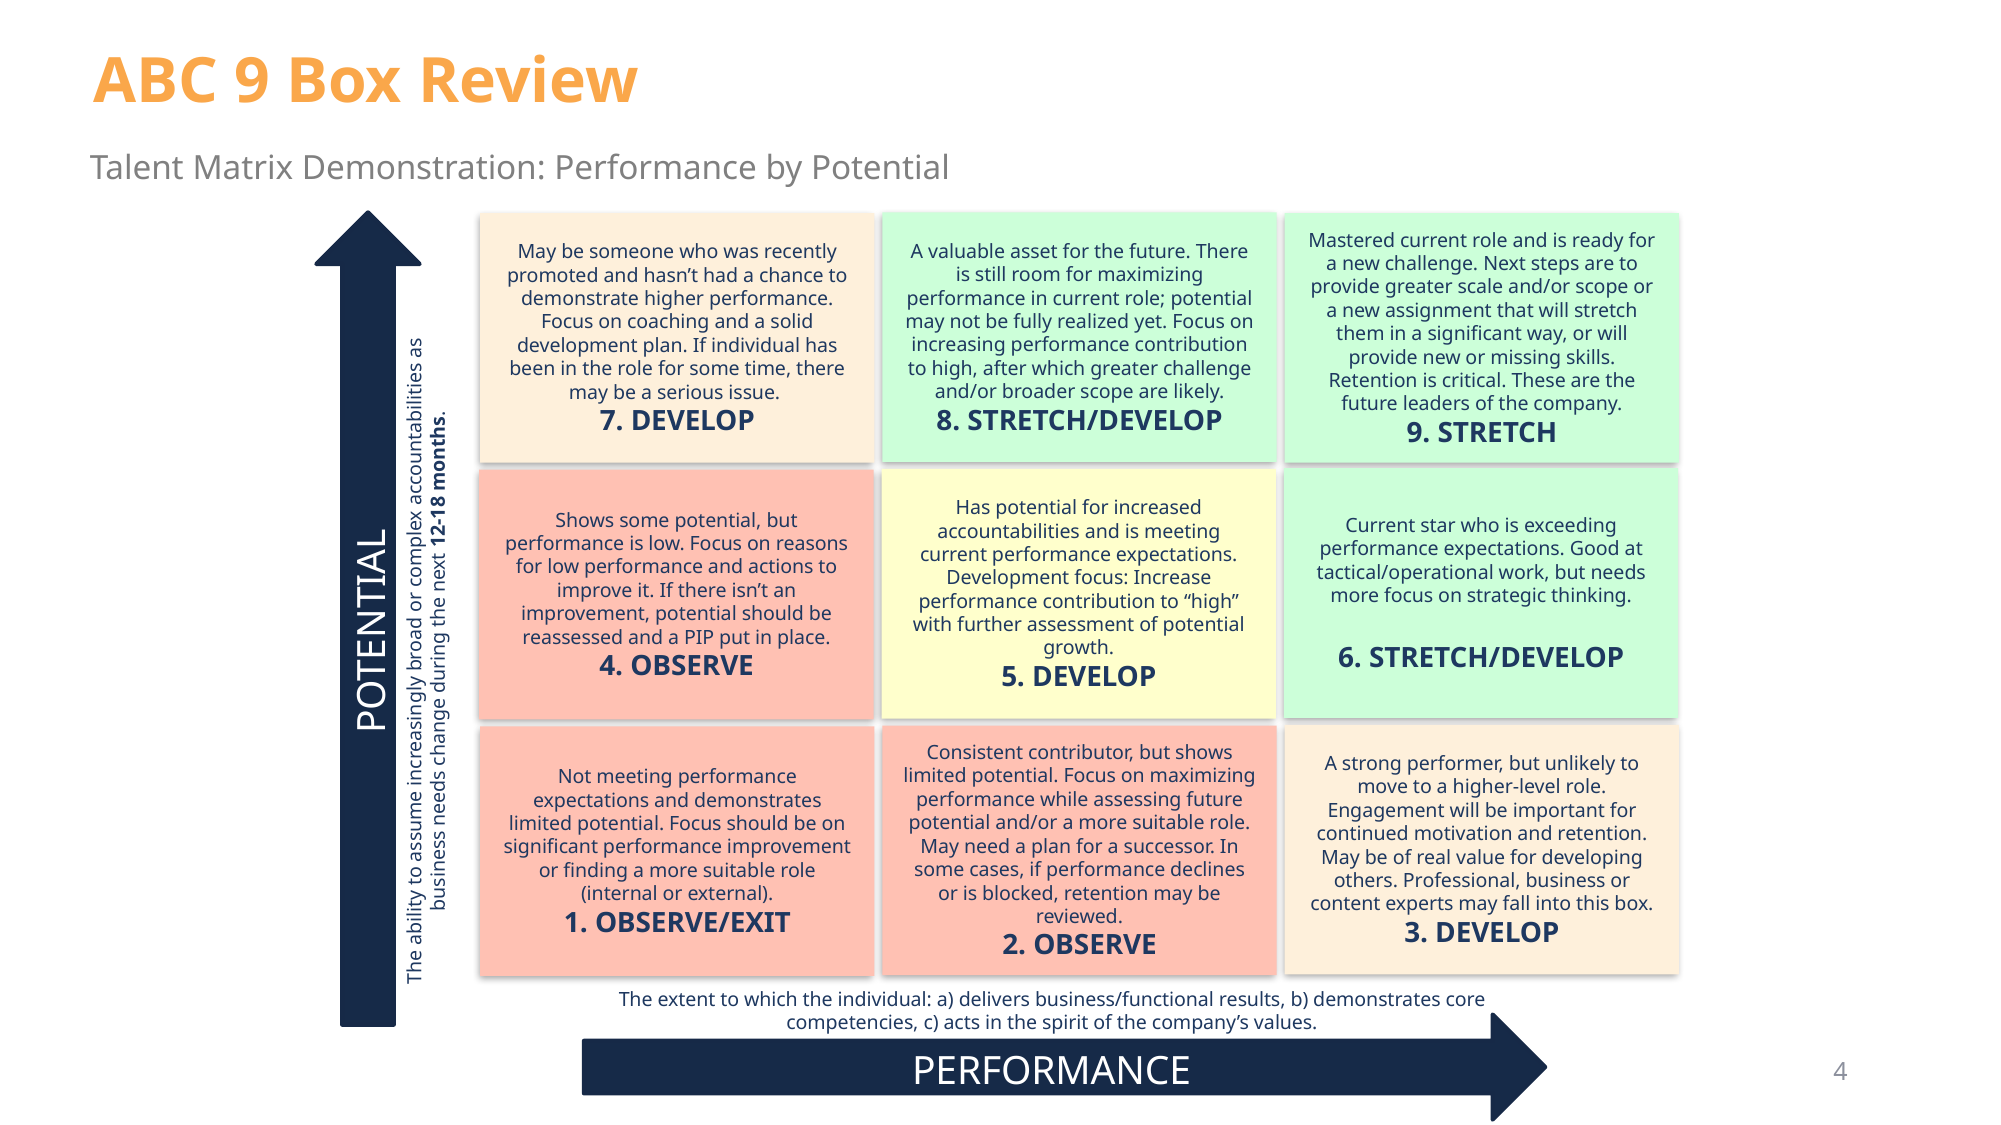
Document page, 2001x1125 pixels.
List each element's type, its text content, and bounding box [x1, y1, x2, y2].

text_box POTENTIAL [314, 210, 422, 1027]
text_box ABC 9 Box Review [78, 32, 1818, 123]
text_box Current star who is exceeding performance expectations. Good at tactical/operational work, but needs more focus on strategic thinking. 6. STRETCH/DEVELOP [1283, 467, 1679, 719]
text_box A valuable asset for the future. There is still room for maximizing performance in current role; potential may not be fully realized yet. Focus on increasing performance contribution to high, after which greater challenge and/or broader scope are likely. 8. STRETCH/DEVELOP [882, 212, 1277, 463]
text_box Shows some potential, but performance is low. Focus on reasons for low performance and actions to improve it. If there isn’t an improvement, potential should be reassessed and a PIP put in place. 4. OBSERVE [478, 469, 874, 720]
text_box Has potential for increased accountabilities and is meeting current performance expectations. Development focus: Increase performance contribution to “high” with further assessment of potential growth. 5. DEVELOP [881, 468, 1277, 719]
text_box Consistent contributor, but shows limited potential. Focus on maximizing performance while assessing future potential and/or a more suitable role. May need a plan for a successor. In some cases, if performance declines or is blocked, retention may be reviewed. 2. OBSERVE [882, 725, 1277, 976]
text_box The extent to which the individual: a) delivers business/functional results, b) demonstrates core competencies, c) acts in the spirit of the company’s values. [583, 979, 1520, 1041]
slide_number 4 [1412, 1096, 1490, 1103]
text_box PERFORMANCE [581, 1038, 1548, 1122]
slide_number 4 [1514, 1042, 1863, 1103]
text_box A strong performer, but unlikely to move to a higher-level role. Engagement will be important for continued motivation and retention. May be of real value for developing others. Professional, business or content experts may fall into this box. 3. DEVELOP [1284, 724, 1680, 975]
text_box Not meeting performance expectations and demonstrates limited potential. Focus should be on significant performance improvement or finding a more suitable role (internal or external). 1. OBSERVE/EXIT [479, 726, 875, 977]
list Talent Matrix Demonstration: Performance by Potential [75, 138, 1922, 209]
text_box The ability to assume increasingly broad or complex accountabilities as business needs change during the next 12-18 months. [394, 297, 456, 1025]
text_box Mastered current role and is ready for a new challenge. Next steps are to provide greater scale and/or scope or a new assignment that will stretch them in a significant way, or will provide new or missing skills. Retention is critical. These are the future leaders of the company. 9. STRETCH [1284, 212, 1680, 463]
text_box May be someone who was recently promoted and hasn’t had a chance to demonstrate higher performance. Focus on coaching and a solid development plan. If individual has been in the role for some time, there may be a serious issue. 7. DEVELOP [479, 212, 875, 463]
